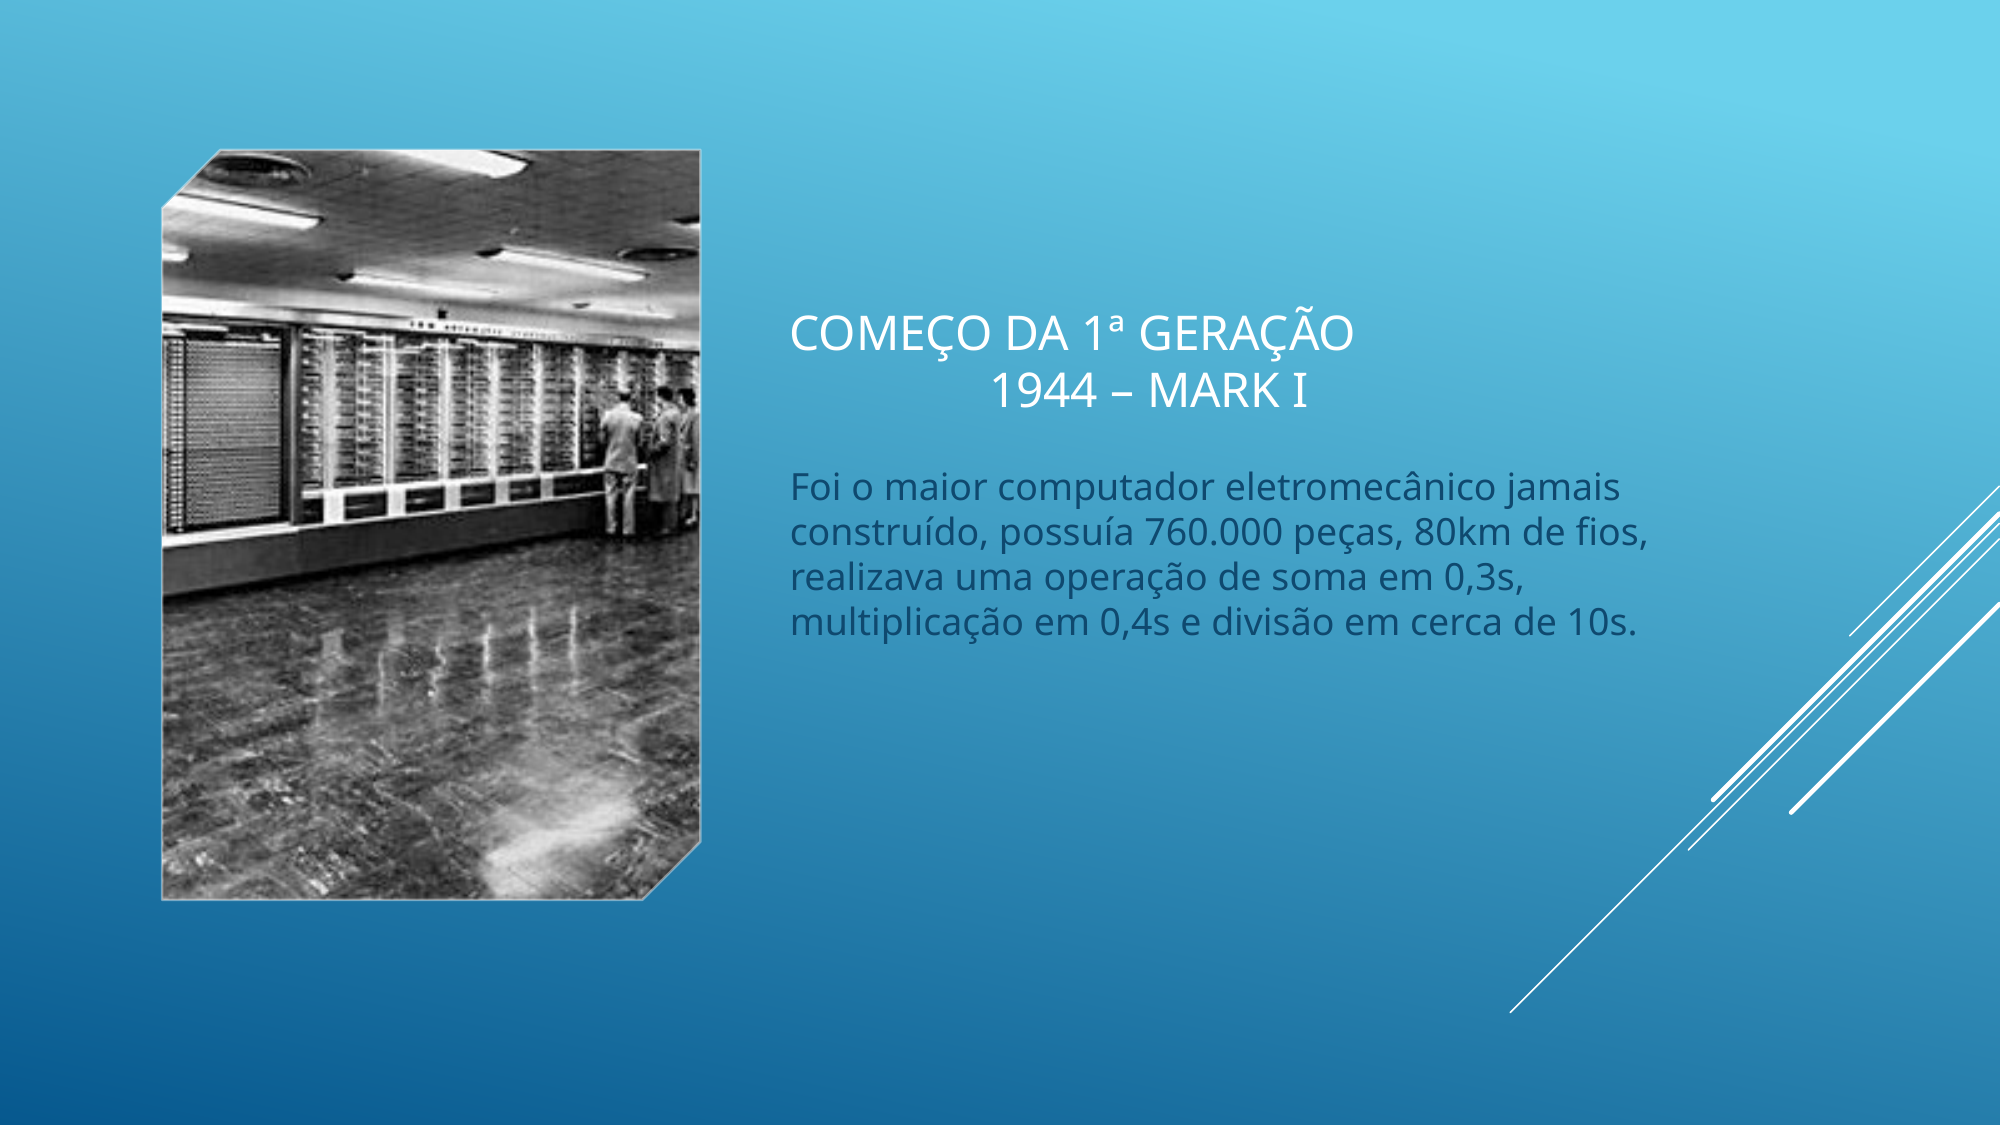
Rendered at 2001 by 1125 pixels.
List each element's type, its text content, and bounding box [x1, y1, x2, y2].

title Começo da 1ª Geração 1944 – MARK I [774, 237, 1763, 425]
picture [161, 149, 701, 901]
list Foi o maior computador eletromecânico jamais construído, possuía 760.000 peças, 80km de fios, realizava uma operação de soma em 0,3s, multiplicação em 0,4s e divisão em cerca de 10s. [774, 455, 1763, 792]
